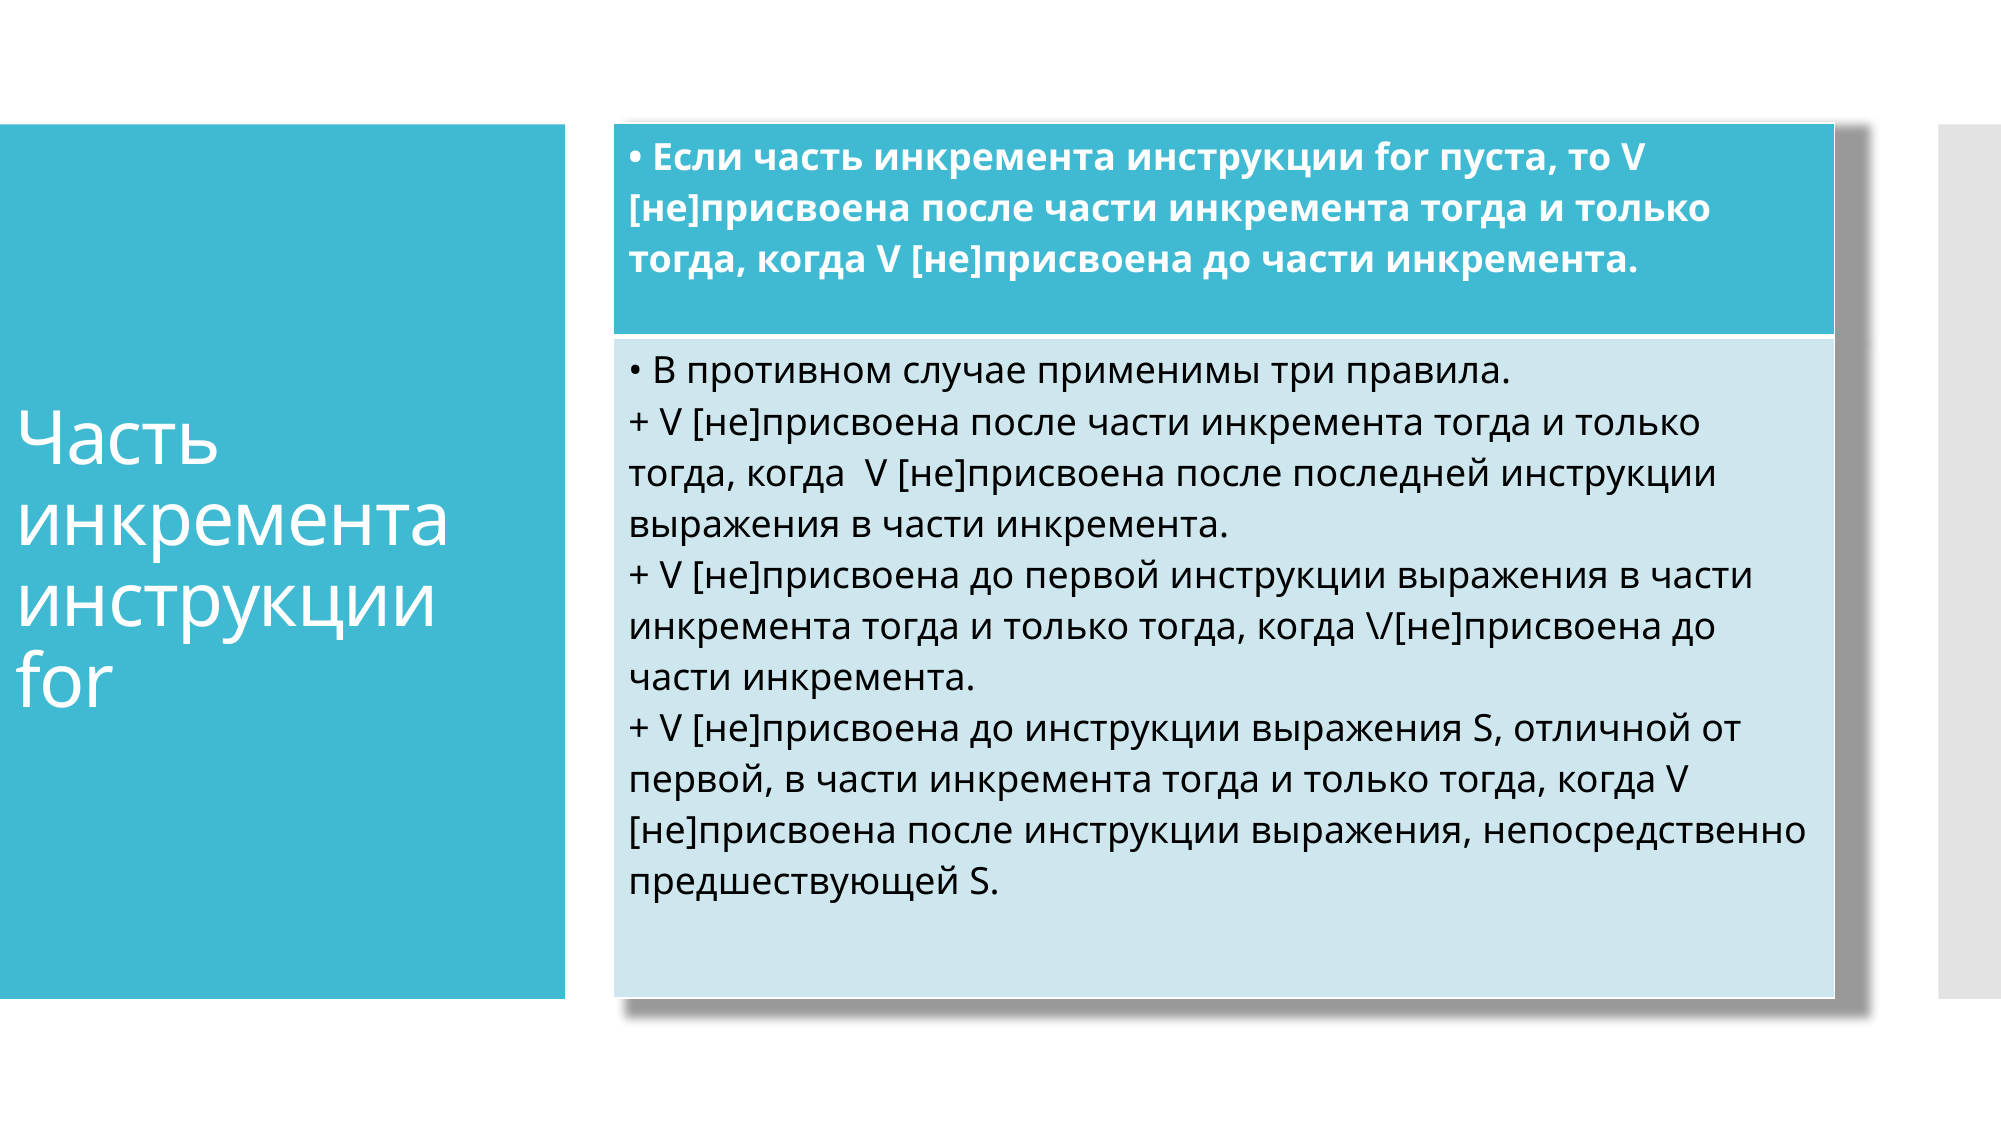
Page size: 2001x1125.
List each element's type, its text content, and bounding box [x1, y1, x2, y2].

table_cell • В противном случае применимы три правила. + V [не]присвоена после части инкремента тогда и только тогда, когда V [не]присвоена после последней инструкции выражения в части инкремента. + V [не]присвоена до первой инструкции выражения в части инкремента тогда и только тогда, когда \/[не]присвоена до части инкремента. + V [не]присвоена до инструкции выражения S, отличной от первой, в части инкремента тогда и только тогда, когда V [не]присвоена после инструкции выражения, непосредственно предшествующей S. [614, 339, 1834, 997]
title Часть инкремента инструкции for [0, 184, 525, 940]
table_header • Если часть инкремента инструкции for пуста, то V [не]присвоена после части инкремента тогда и только тогда, когда V [не]присвоена до части инкремента. [614, 124, 1834, 334]
